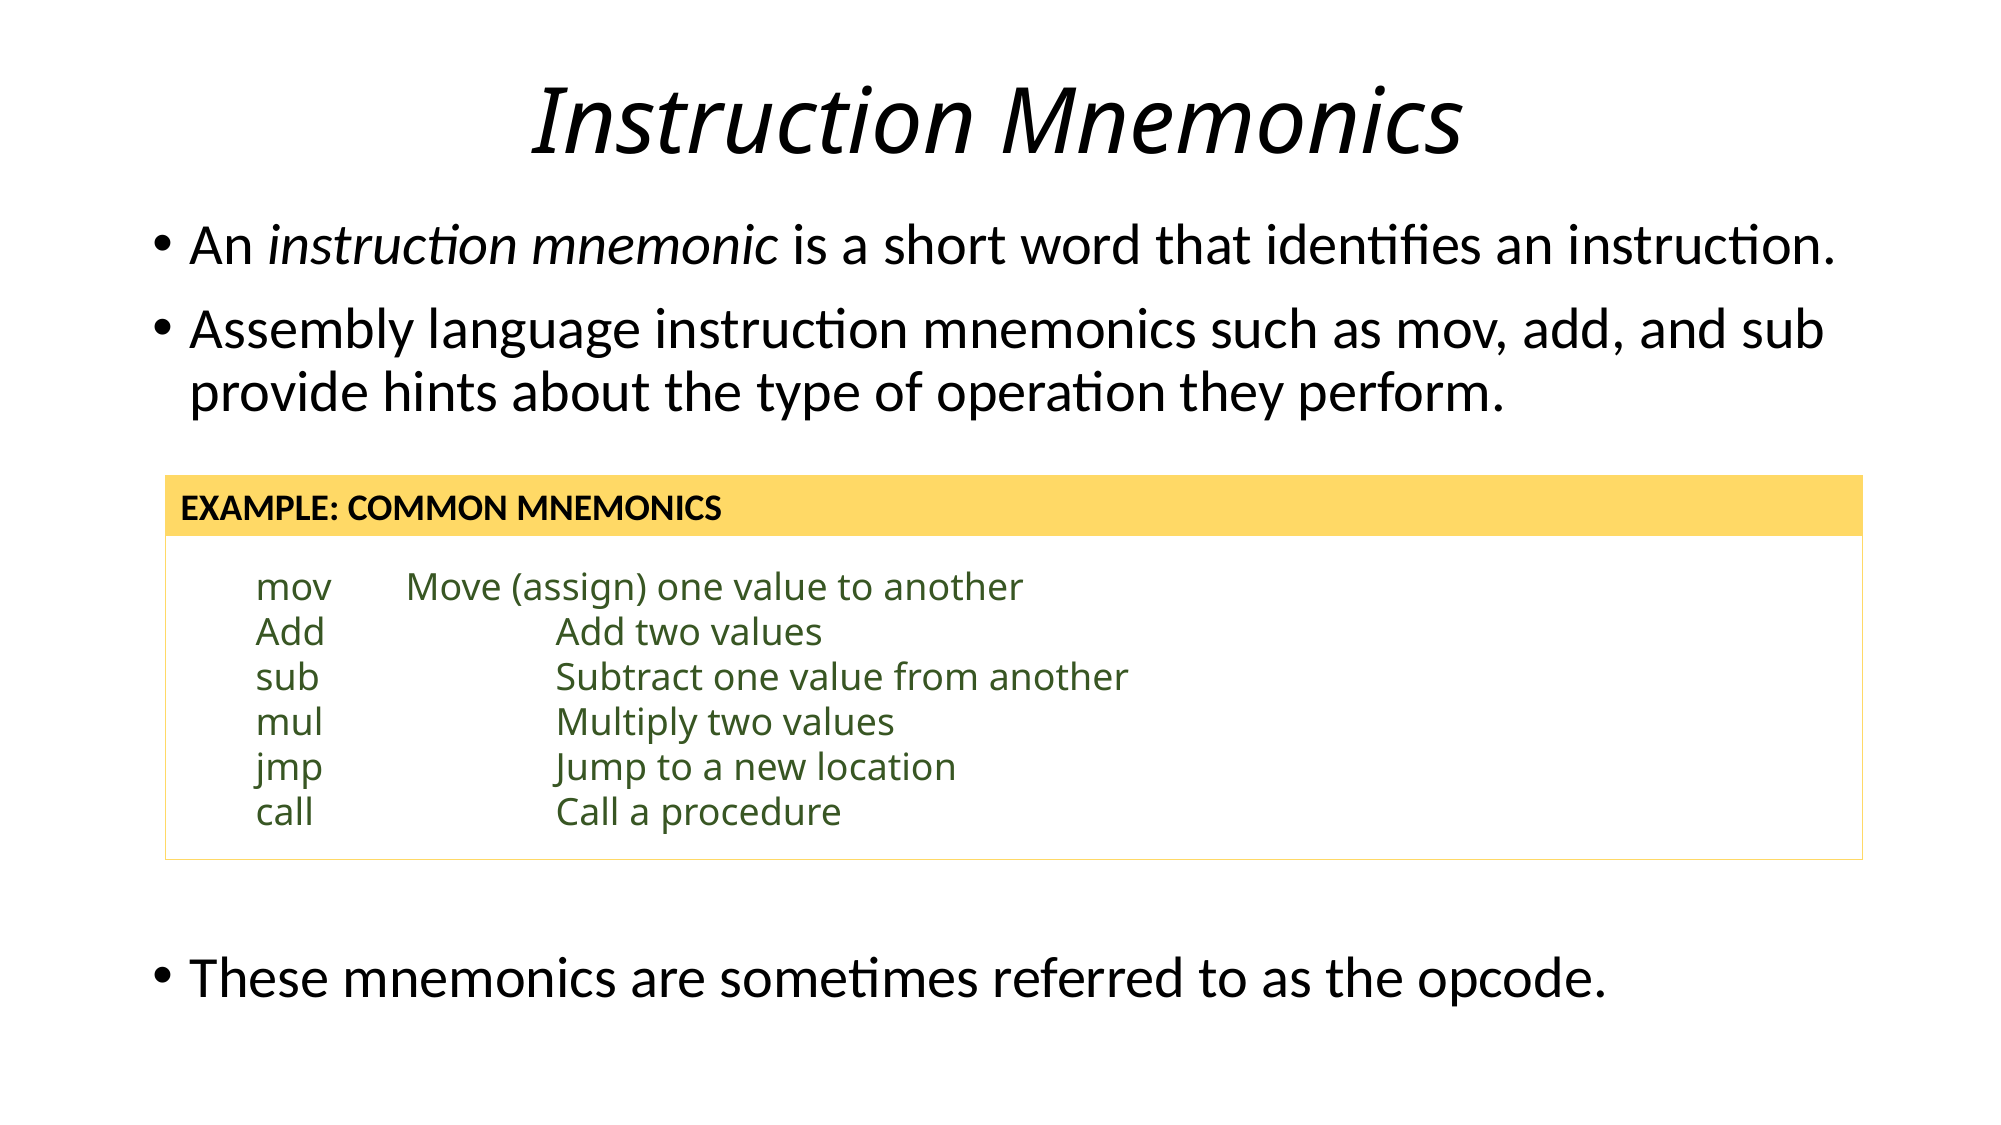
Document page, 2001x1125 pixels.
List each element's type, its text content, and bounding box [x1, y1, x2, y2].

title Instruction Mnemonics [137, 59, 1863, 188]
list An instruction mnemonic is a short word that identifies an instruction. Assembly language instruction mnemonics such as mov, add, and sub provide hints about the type of operation they perform. These mnemonics are sometimes referred to as the opcode. [137, 207, 1863, 1088]
text_box mov Move (assign) one value to another Add Add two values sub Subtract one value from another mul Multiply two values jmp Jump to a new location call Call a procedure [165, 535, 1863, 860]
text_box EXAMPLE: COMMON MNEMONICS [165, 475, 1863, 535]
